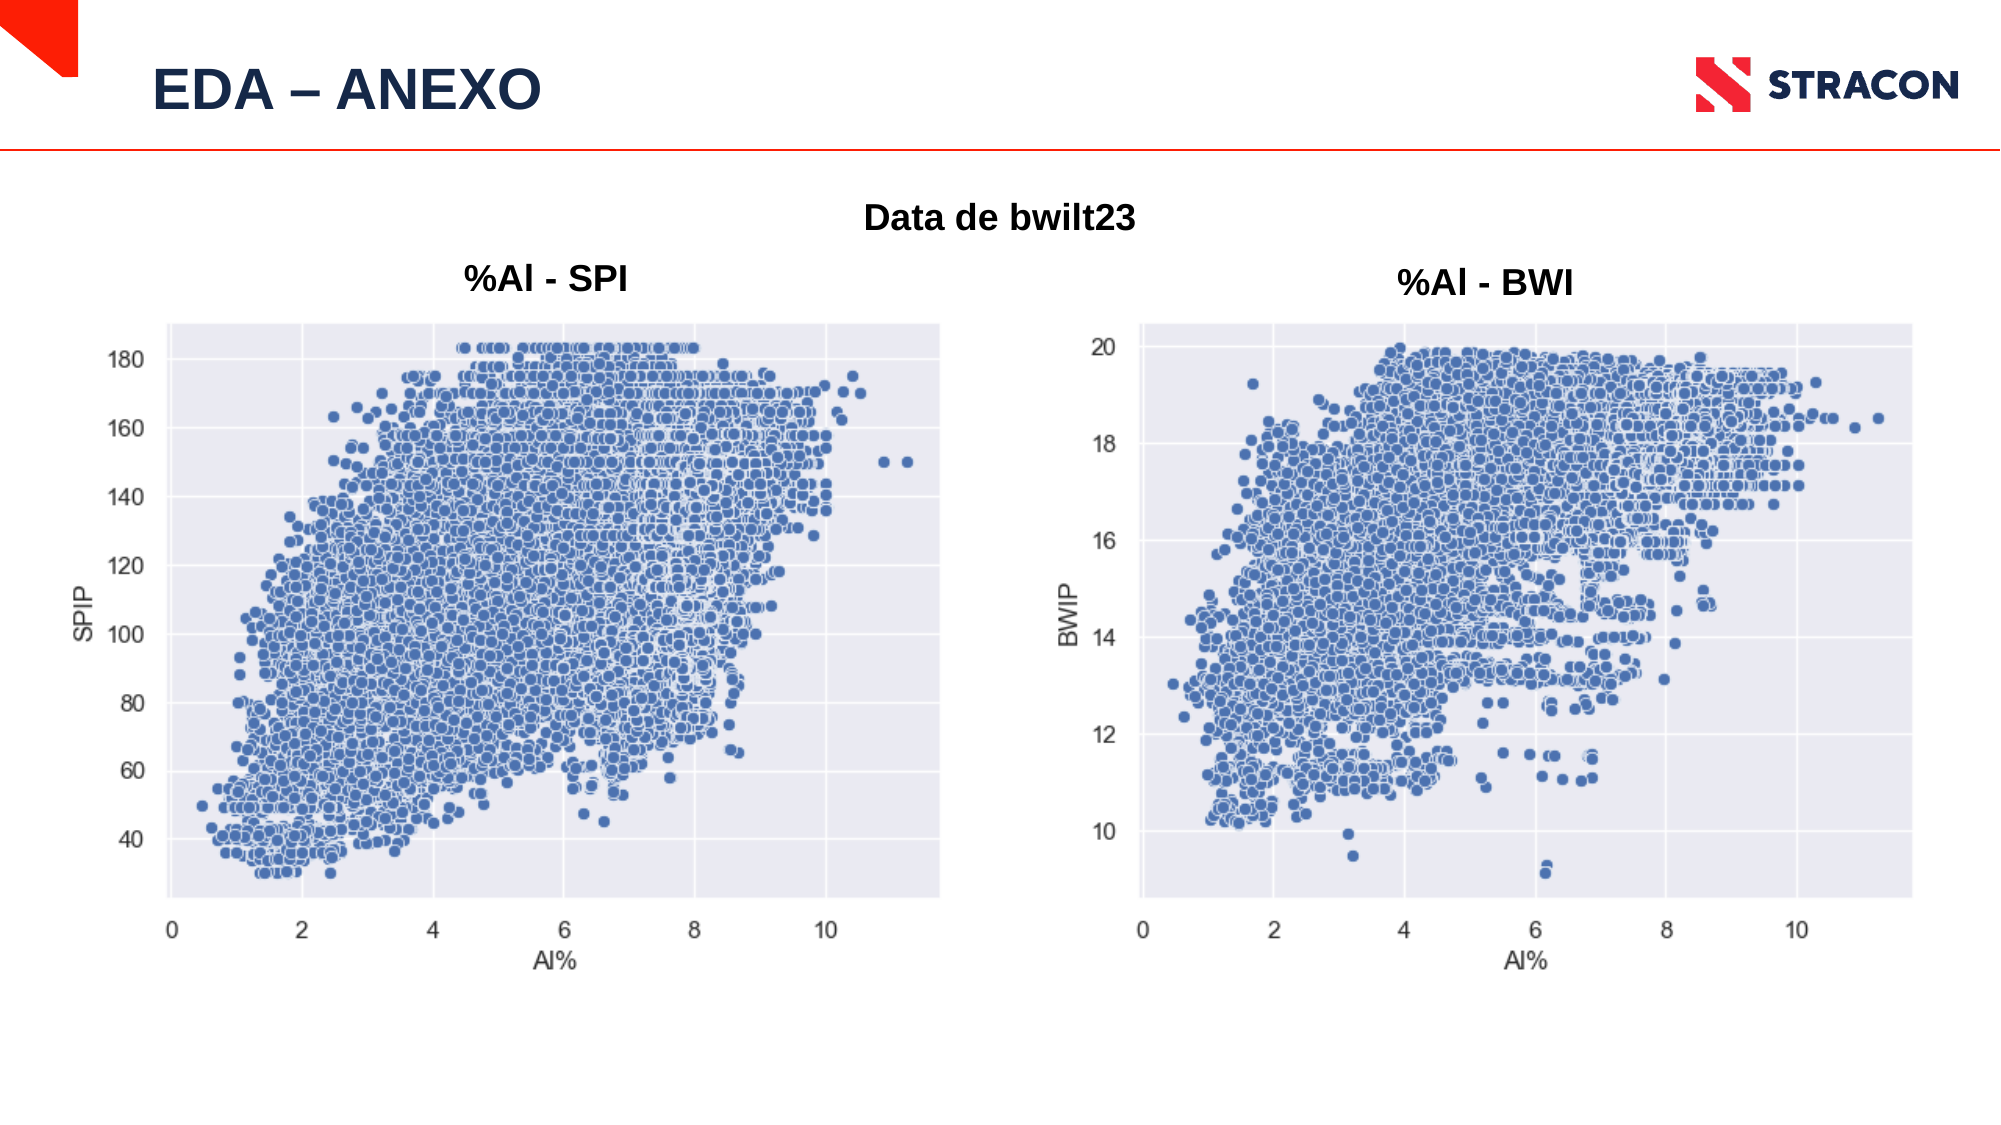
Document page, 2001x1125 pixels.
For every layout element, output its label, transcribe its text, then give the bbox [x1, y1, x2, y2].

text_box %Al - SPI [154, 246, 938, 307]
text_box %Al - BWI [1087, 250, 1884, 307]
picture [58, 307, 957, 990]
picture [1043, 307, 1928, 990]
title EDA – ANEXO [137, 59, 1660, 122]
picture [1696, 57, 1964, 112]
text_box Data de bwilt23 [654, 185, 1346, 246]
